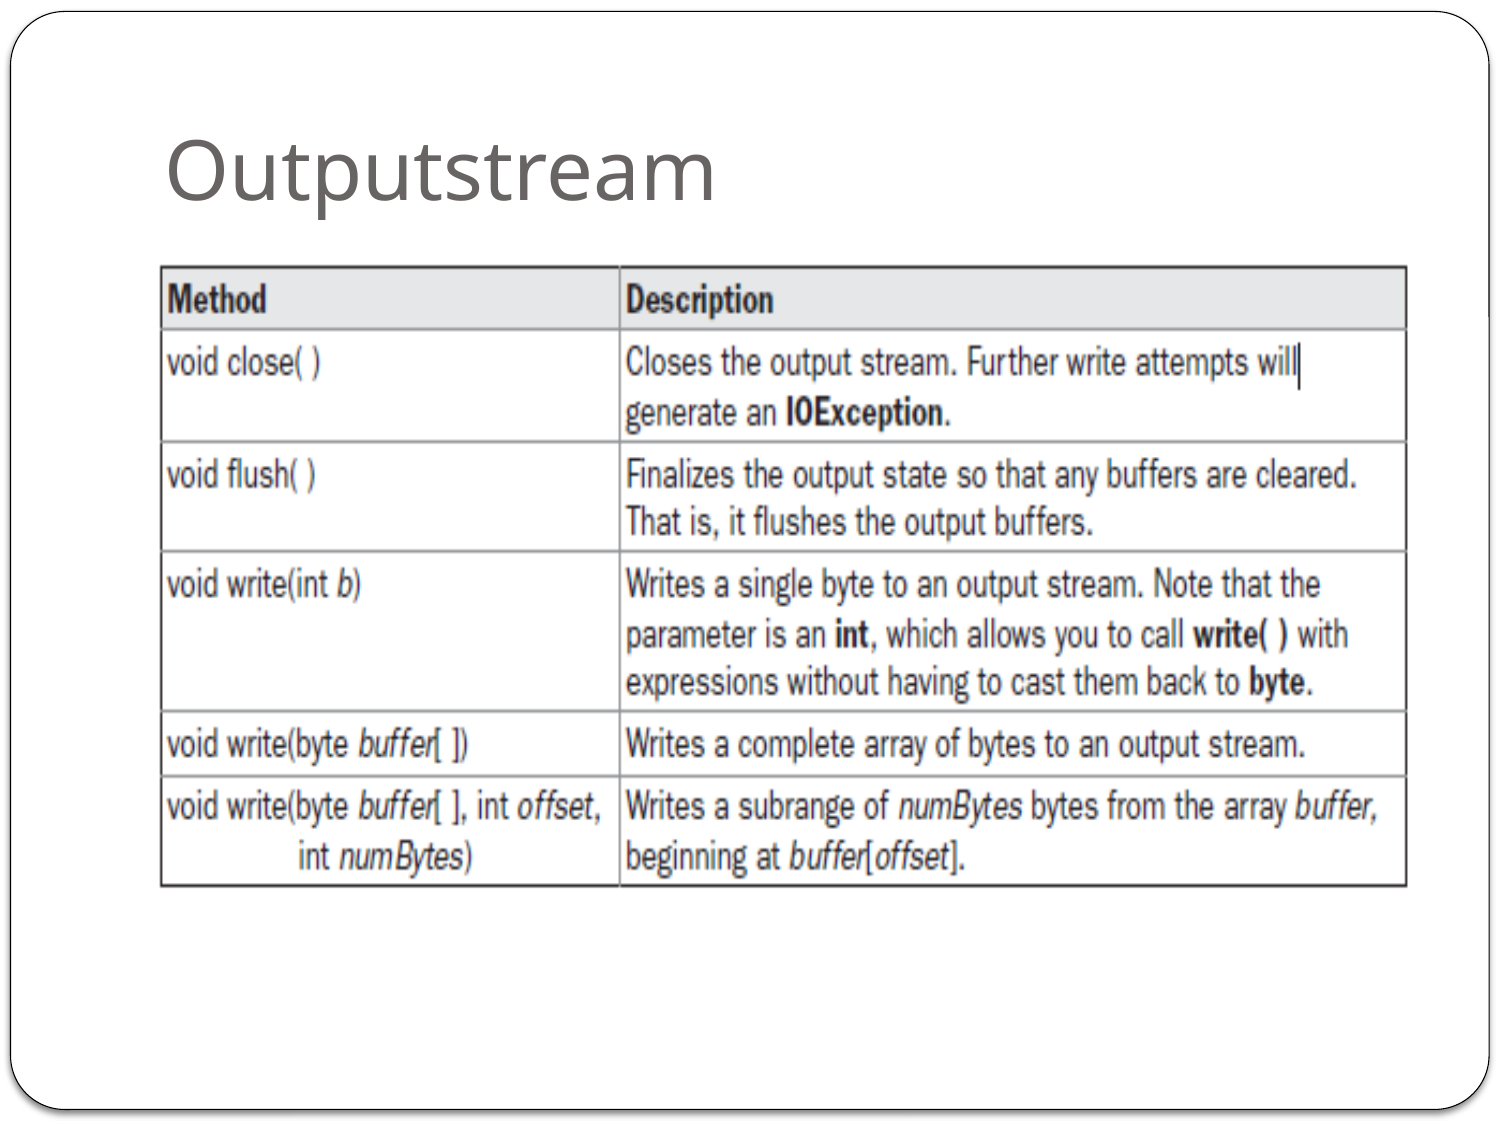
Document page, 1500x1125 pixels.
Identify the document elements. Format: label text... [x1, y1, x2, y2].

picture [149, 237, 1426, 901]
title Outputstream [150, 45, 1425, 233]
